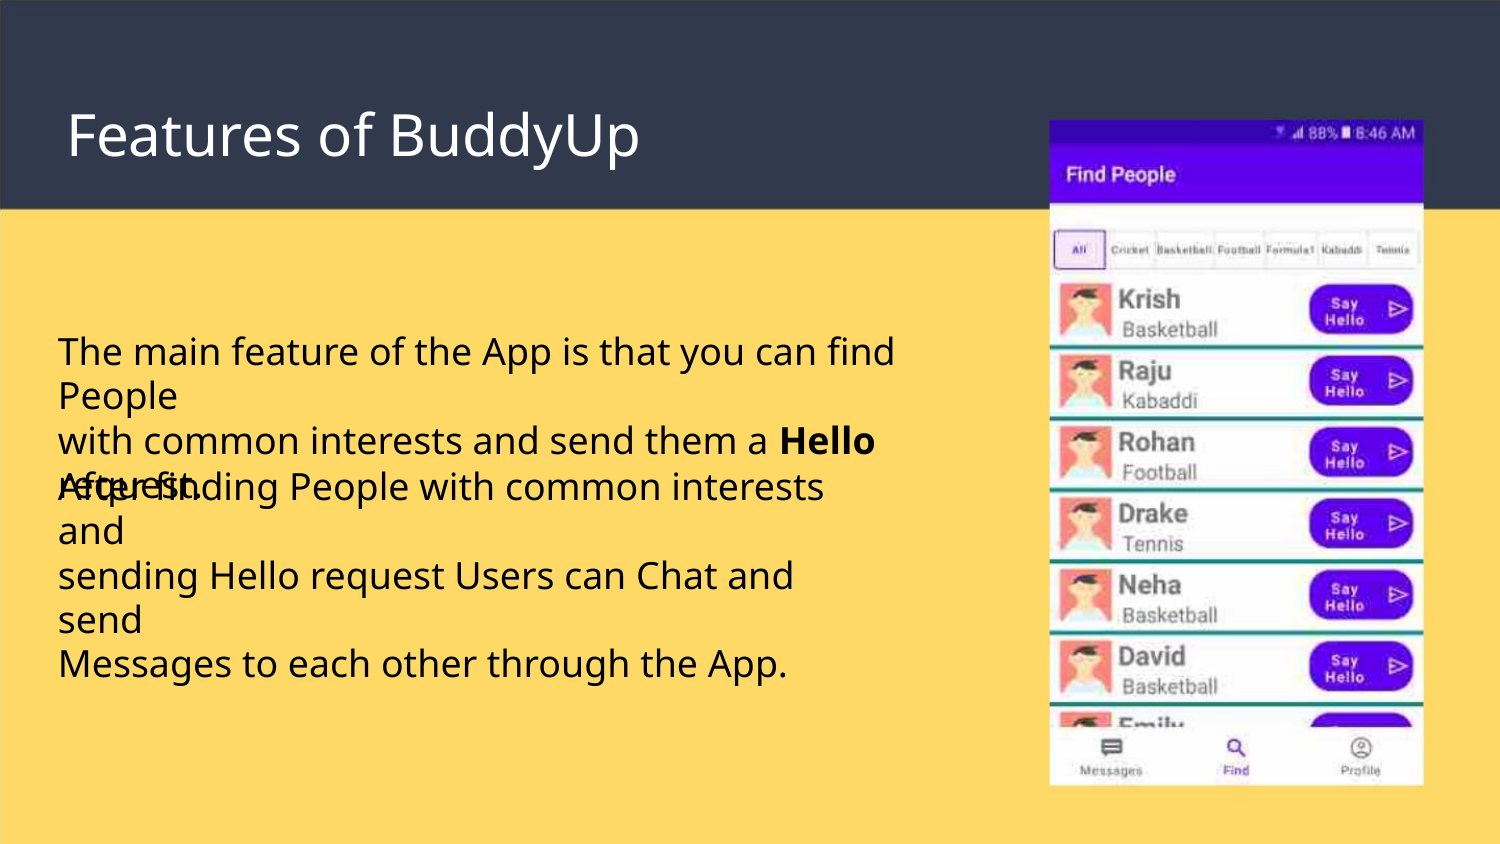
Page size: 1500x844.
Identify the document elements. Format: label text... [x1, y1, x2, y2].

text_box Features of BuddyUp [66, 94, 690, 168]
text_box After finding People with common interests and sending Hello request Users can Chat and send Messages to each other through the App. [57, 463, 877, 685]
text_box The main feature of the App is that you can find People with common interests and send them a Hello request. [57, 328, 996, 506]
text_box [0, 0, 1500, 844]
